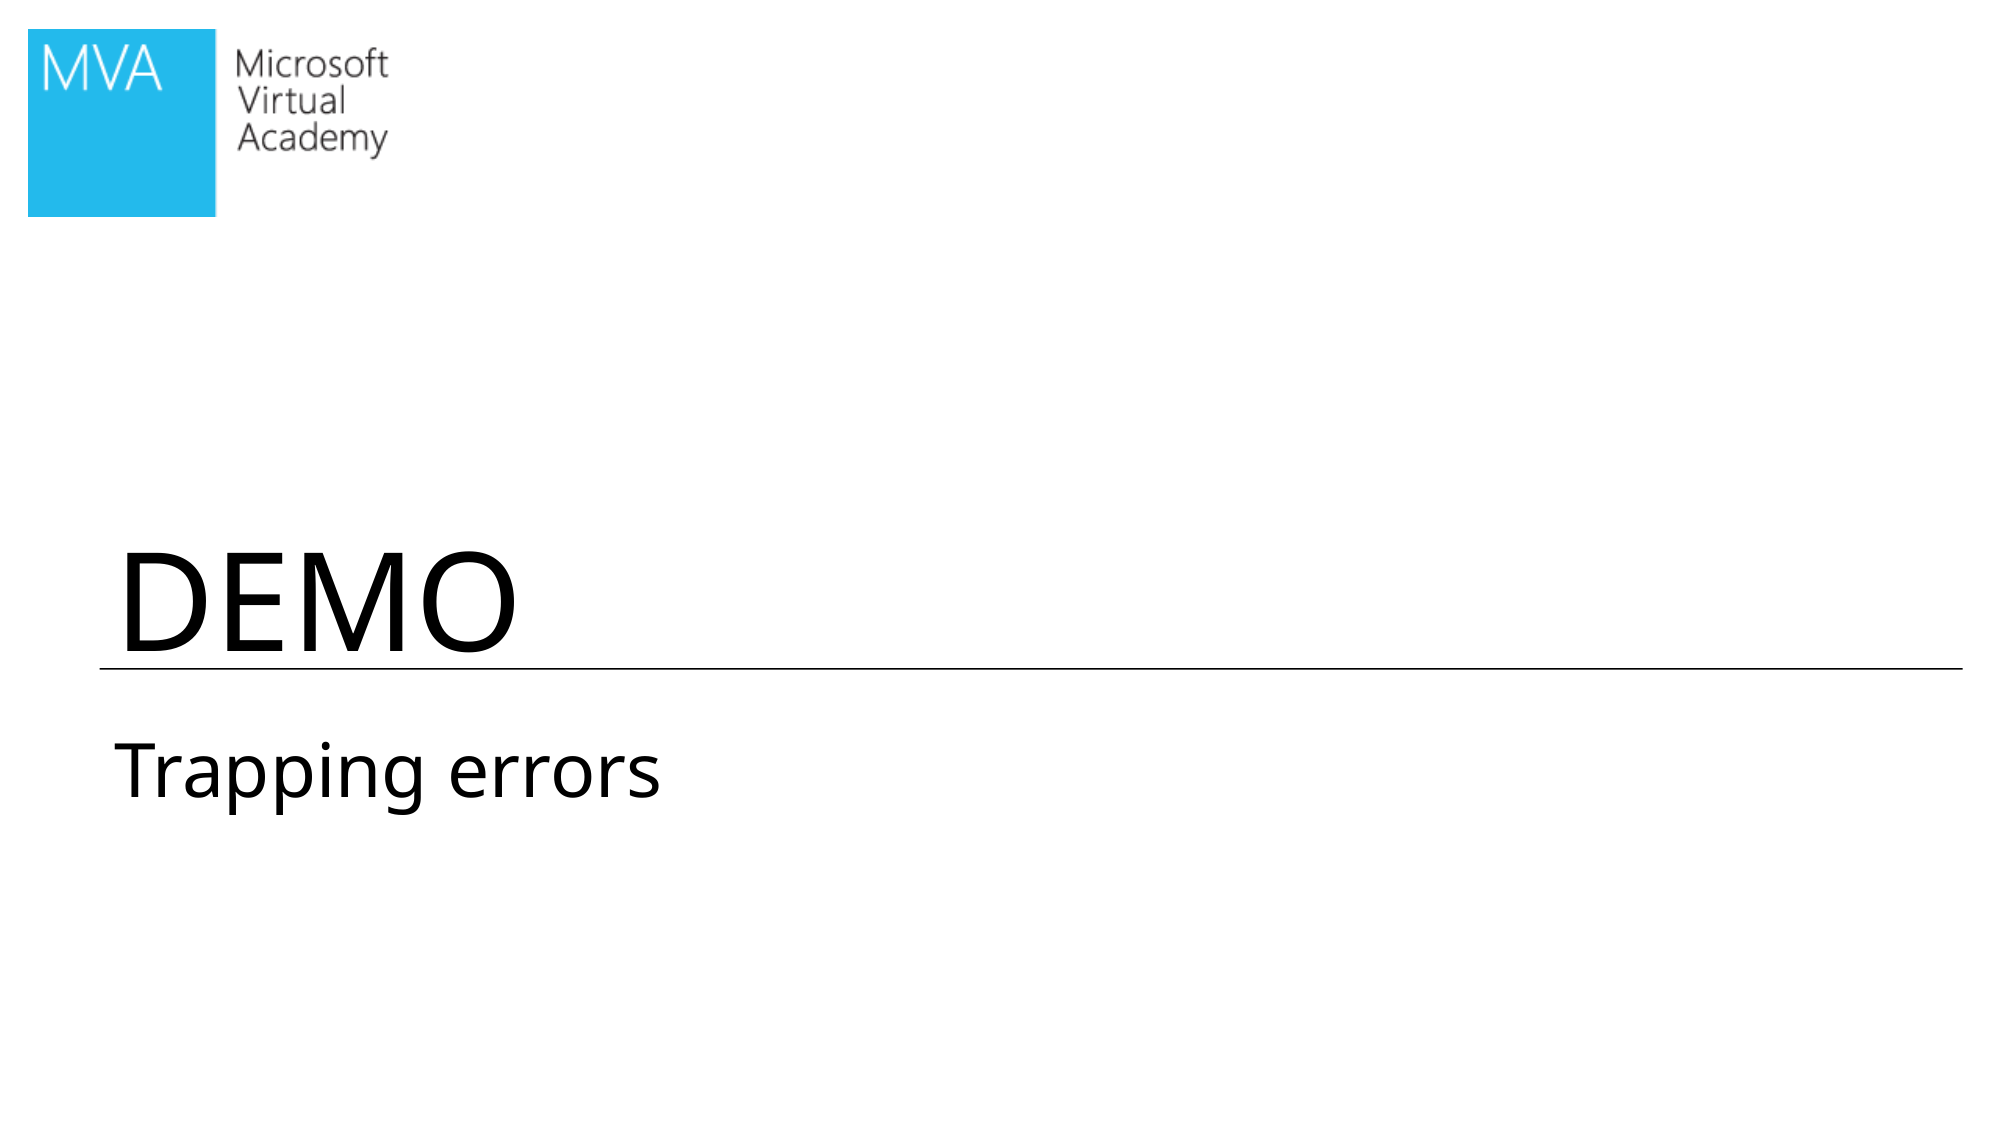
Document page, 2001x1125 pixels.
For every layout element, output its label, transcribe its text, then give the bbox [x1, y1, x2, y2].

picture [28, 29, 497, 217]
text_box Trapping errors [99, 732, 1976, 1008]
